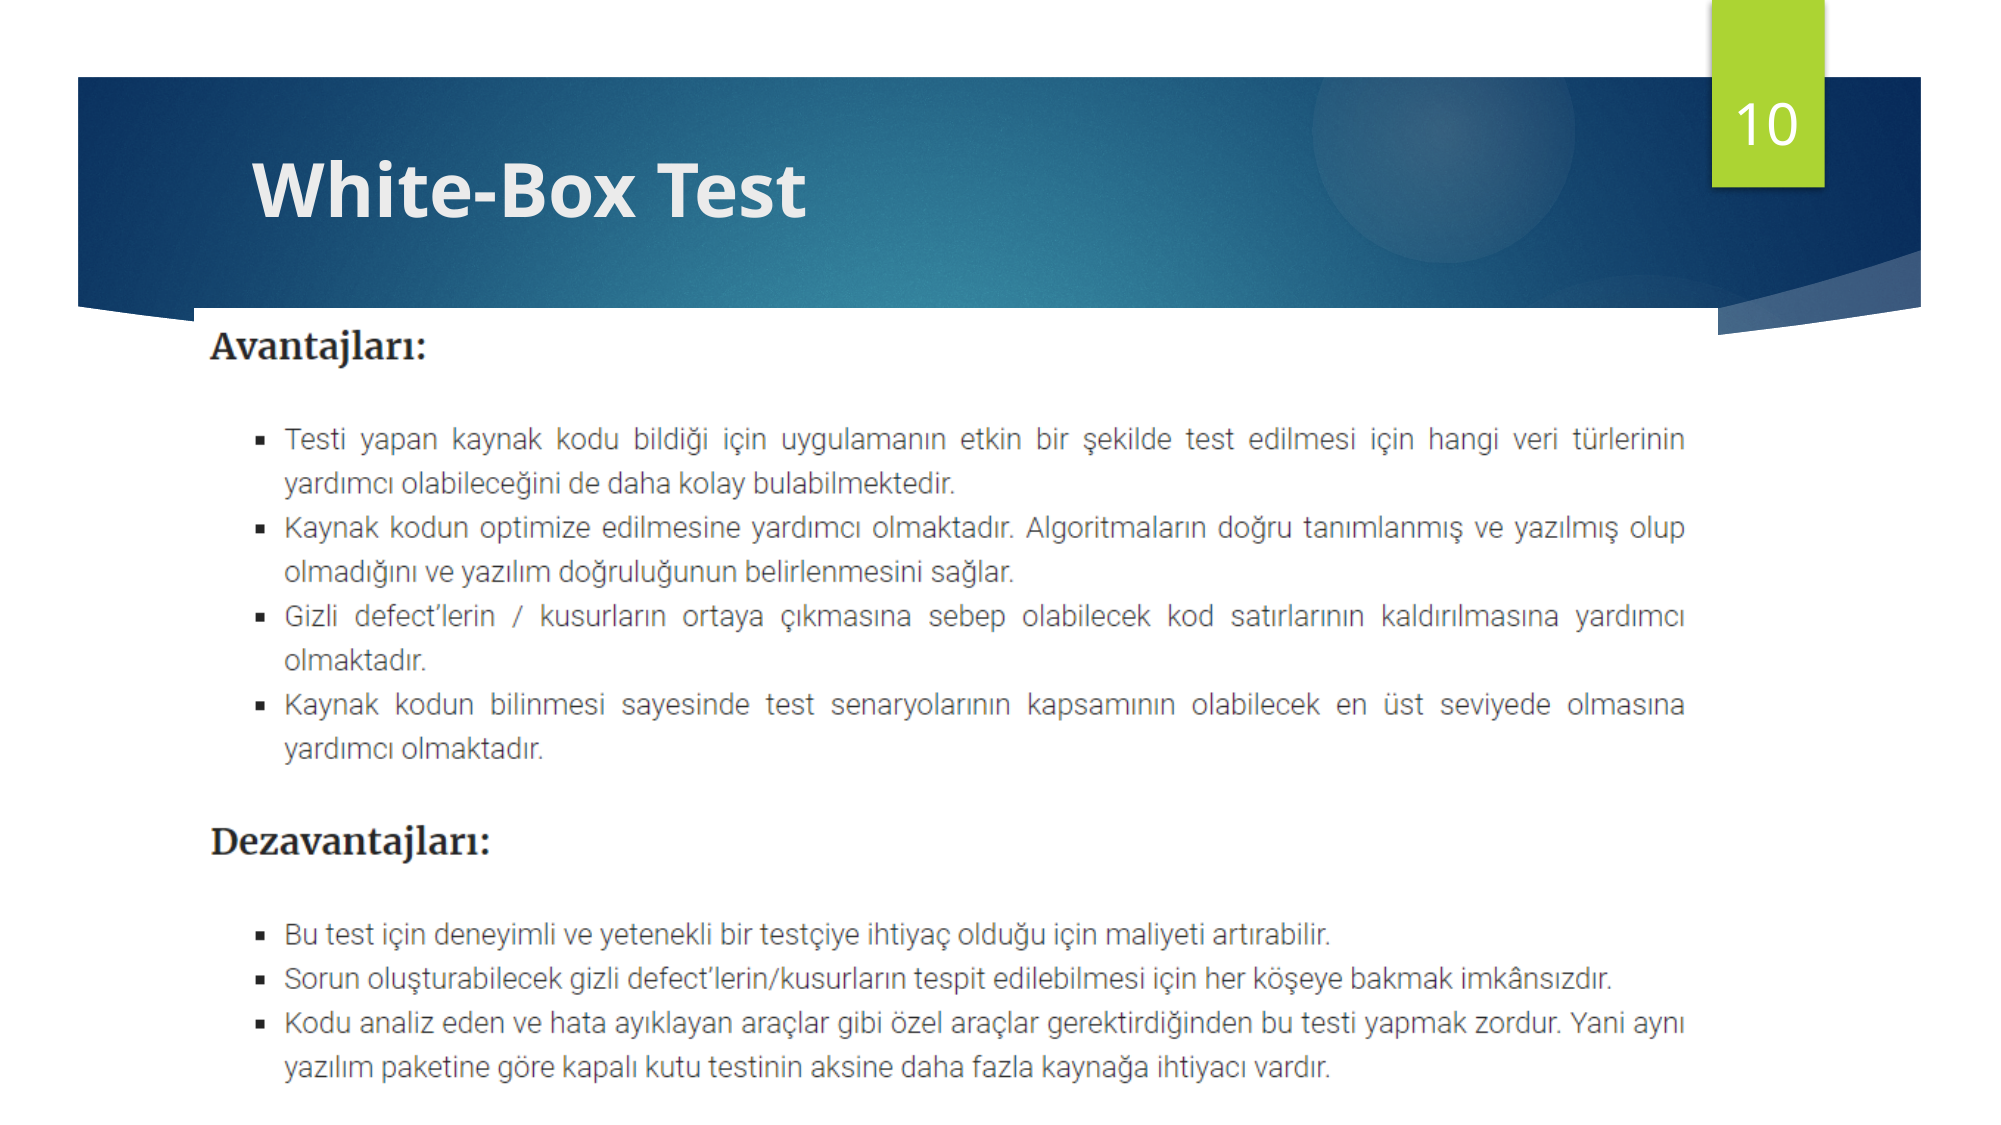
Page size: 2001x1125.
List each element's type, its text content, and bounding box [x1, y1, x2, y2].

title White-Box Test [237, 174, 1675, 291]
slide_number 10 [1698, 48, 1836, 175]
picture [194, 308, 1718, 1102]
